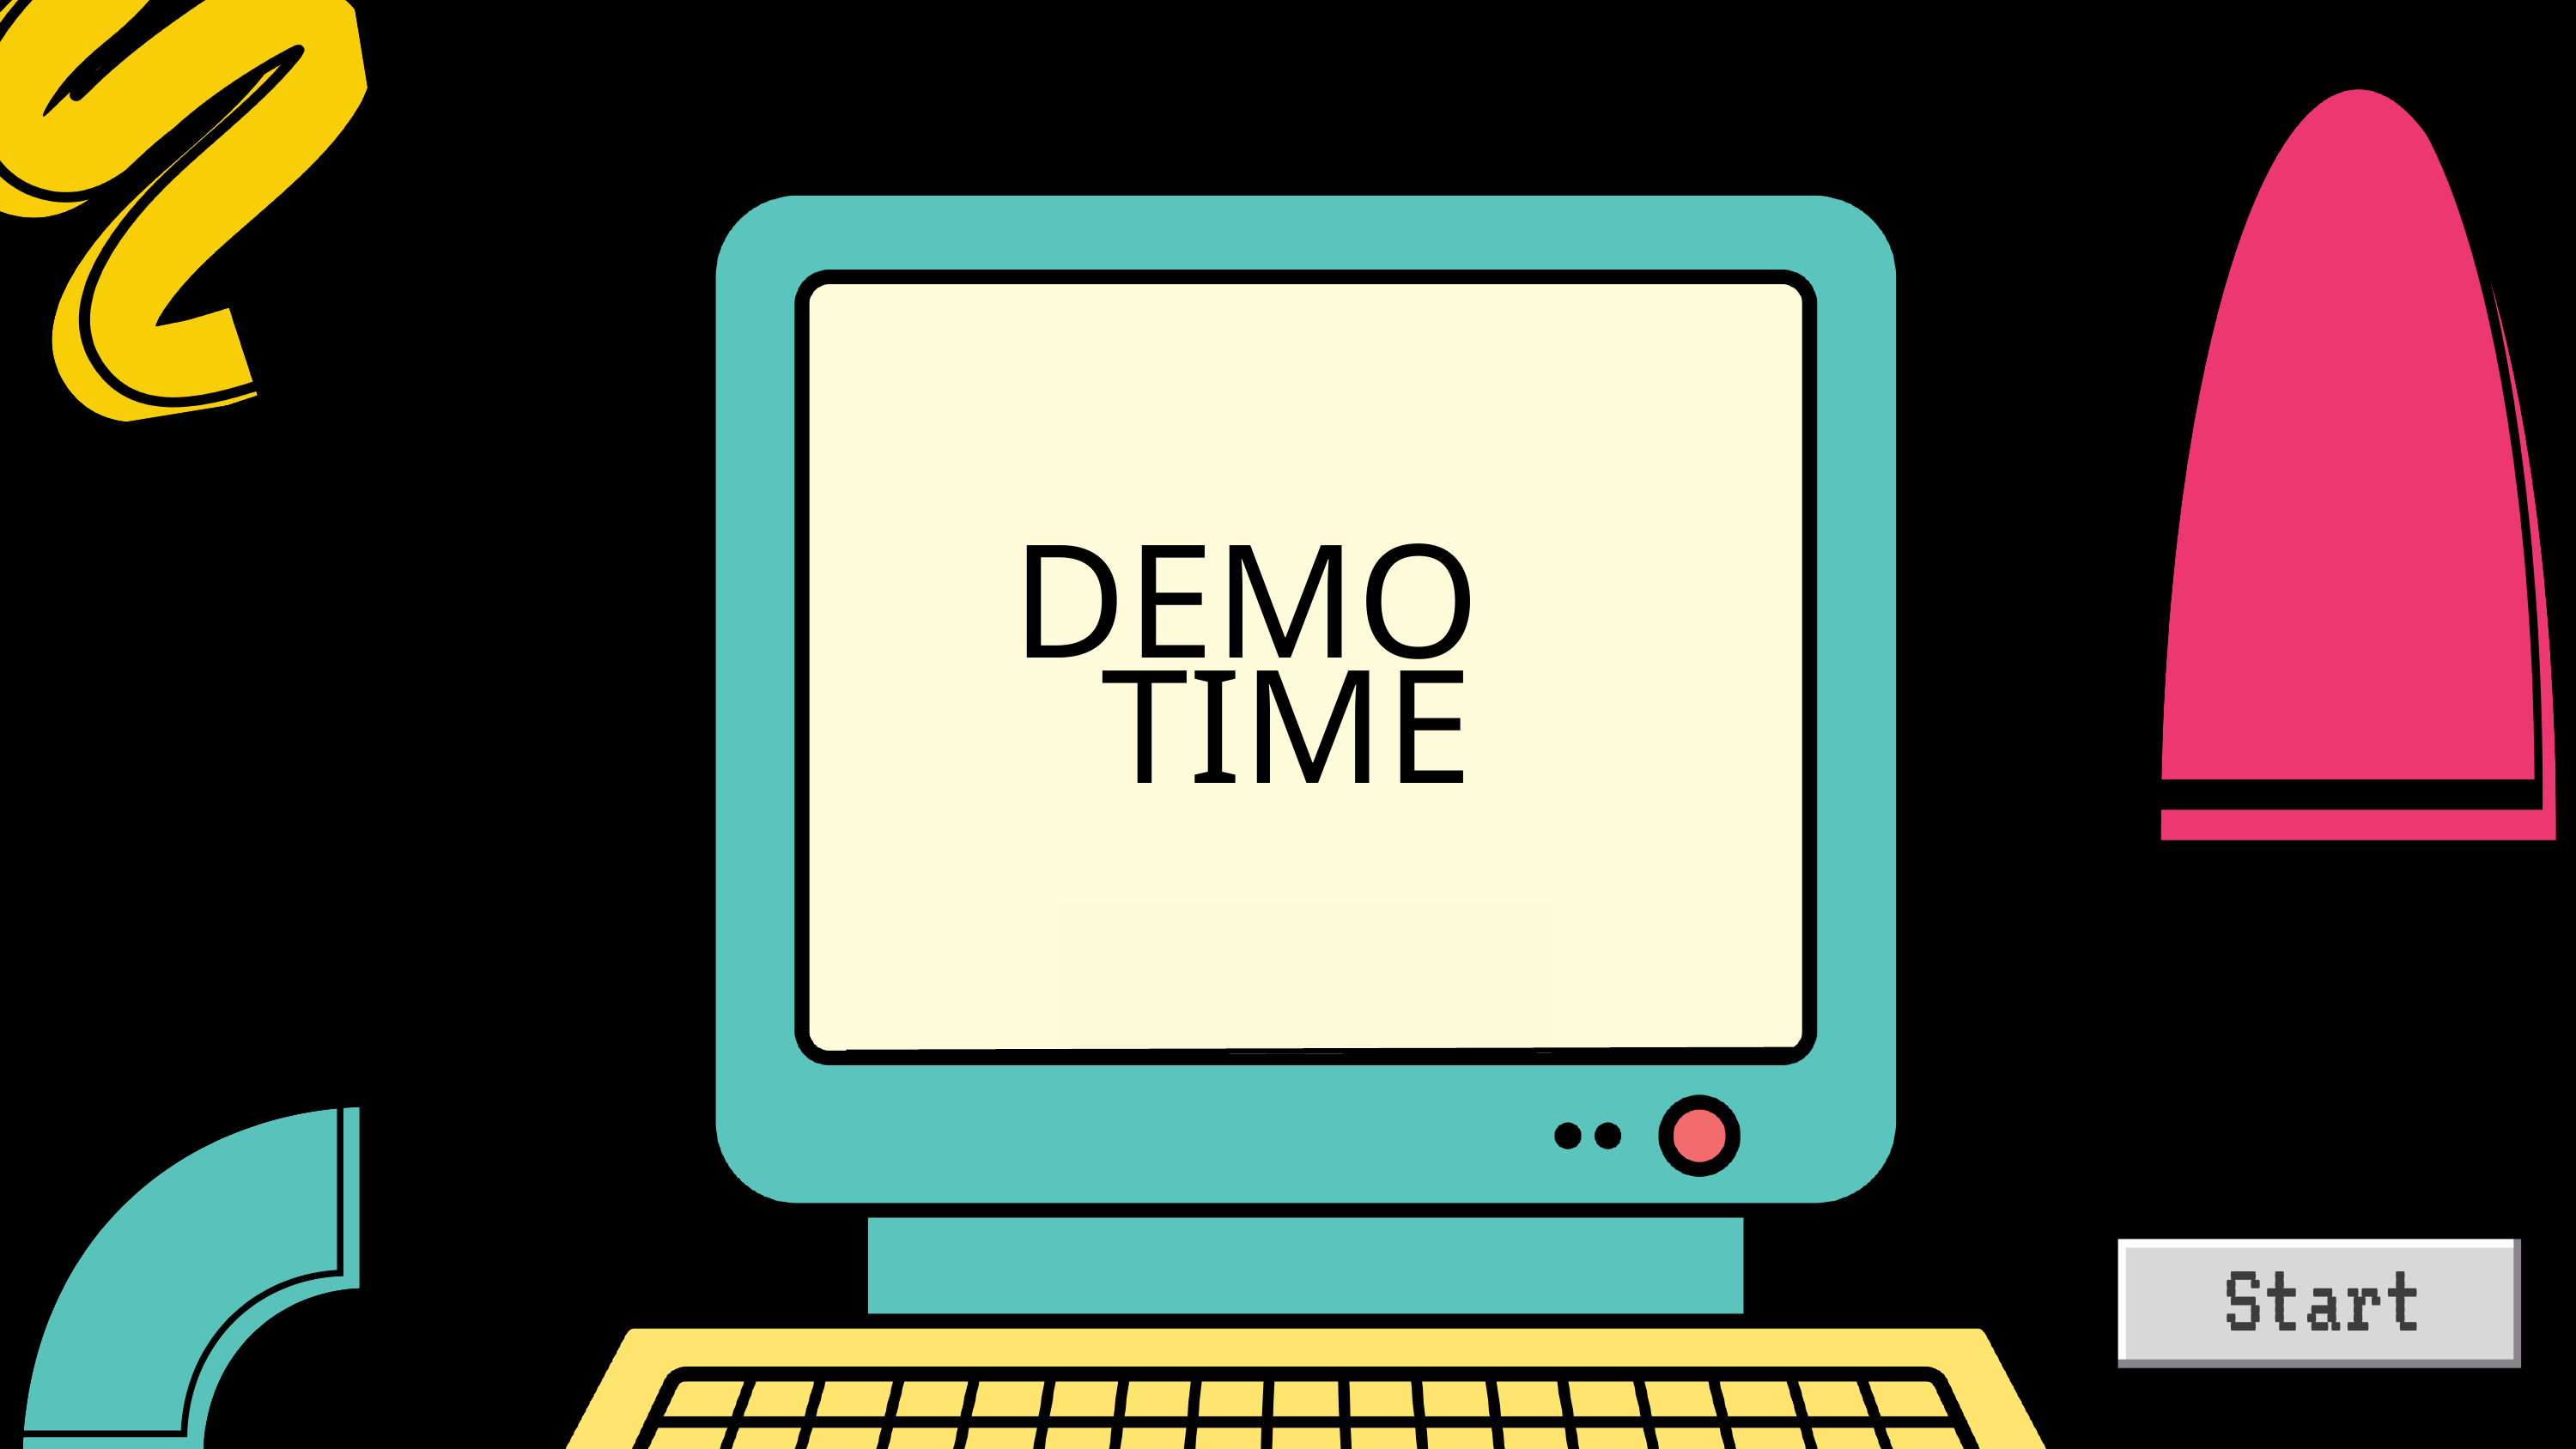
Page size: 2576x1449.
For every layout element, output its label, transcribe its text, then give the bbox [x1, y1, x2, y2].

text_box [0, 0, 415, 443]
text_box DEMO TIME [901, 564, 1591, 815]
text_box [428, 180, 2184, 1449]
text_box [2184, 1239, 2522, 1368]
text_box [2139, 27, 2556, 841]
text_box [0, 1088, 360, 1449]
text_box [1059, 904, 1552, 1058]
